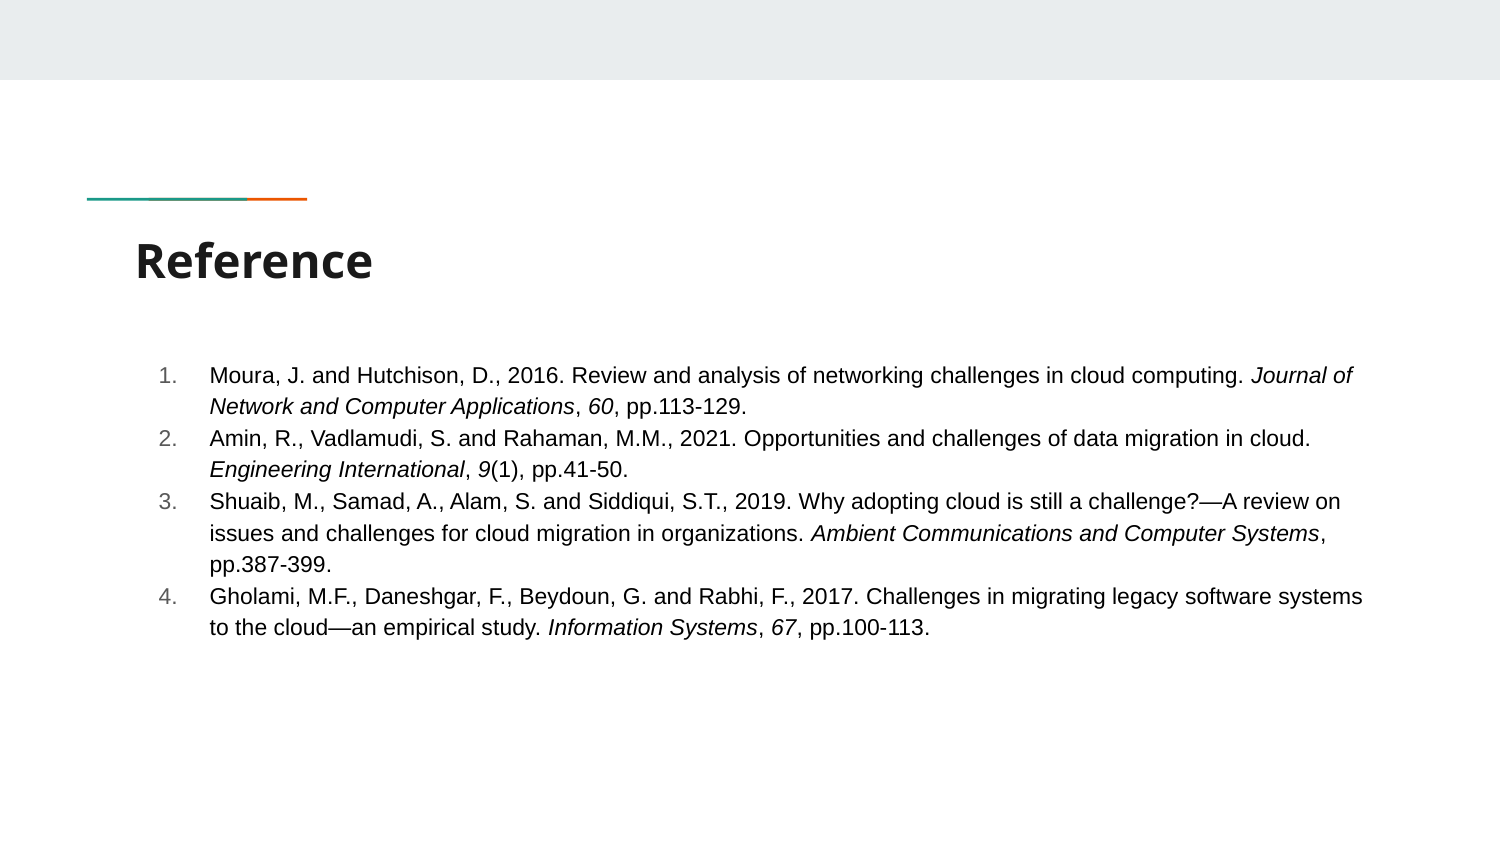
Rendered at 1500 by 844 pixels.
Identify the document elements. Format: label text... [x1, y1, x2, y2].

list Moura, J. and Hutchison, D., 2016. Review and analysis of networking challenges in cloud computing. Journal of Network and Computer Applications, 60, pp.113-129. Amin, R., Vadlamudi, S. and Rahaman, M.M., 2021. Opportunities and challenges of data migration in cloud. Engineering International, 9(1), pp.41-50. Shuaib, M., Samad, A., Alam, S. and Siddiqui, S.T., 2019. Why adopting cloud is still a challenge?—A review on issues and challenges for cloud migration in organizations. Ambient Communications and Computer Systems, pp.387-399. Gholami, M.F., Daneshgar, F., Beydoun, G. and Rabhi, F., 2017. Challenges in migrating legacy software systems to the cloud—an empirical study. Information Systems, 67, pp.100-113. [119, 341, 1381, 712]
title Reference [119, 216, 1381, 305]
